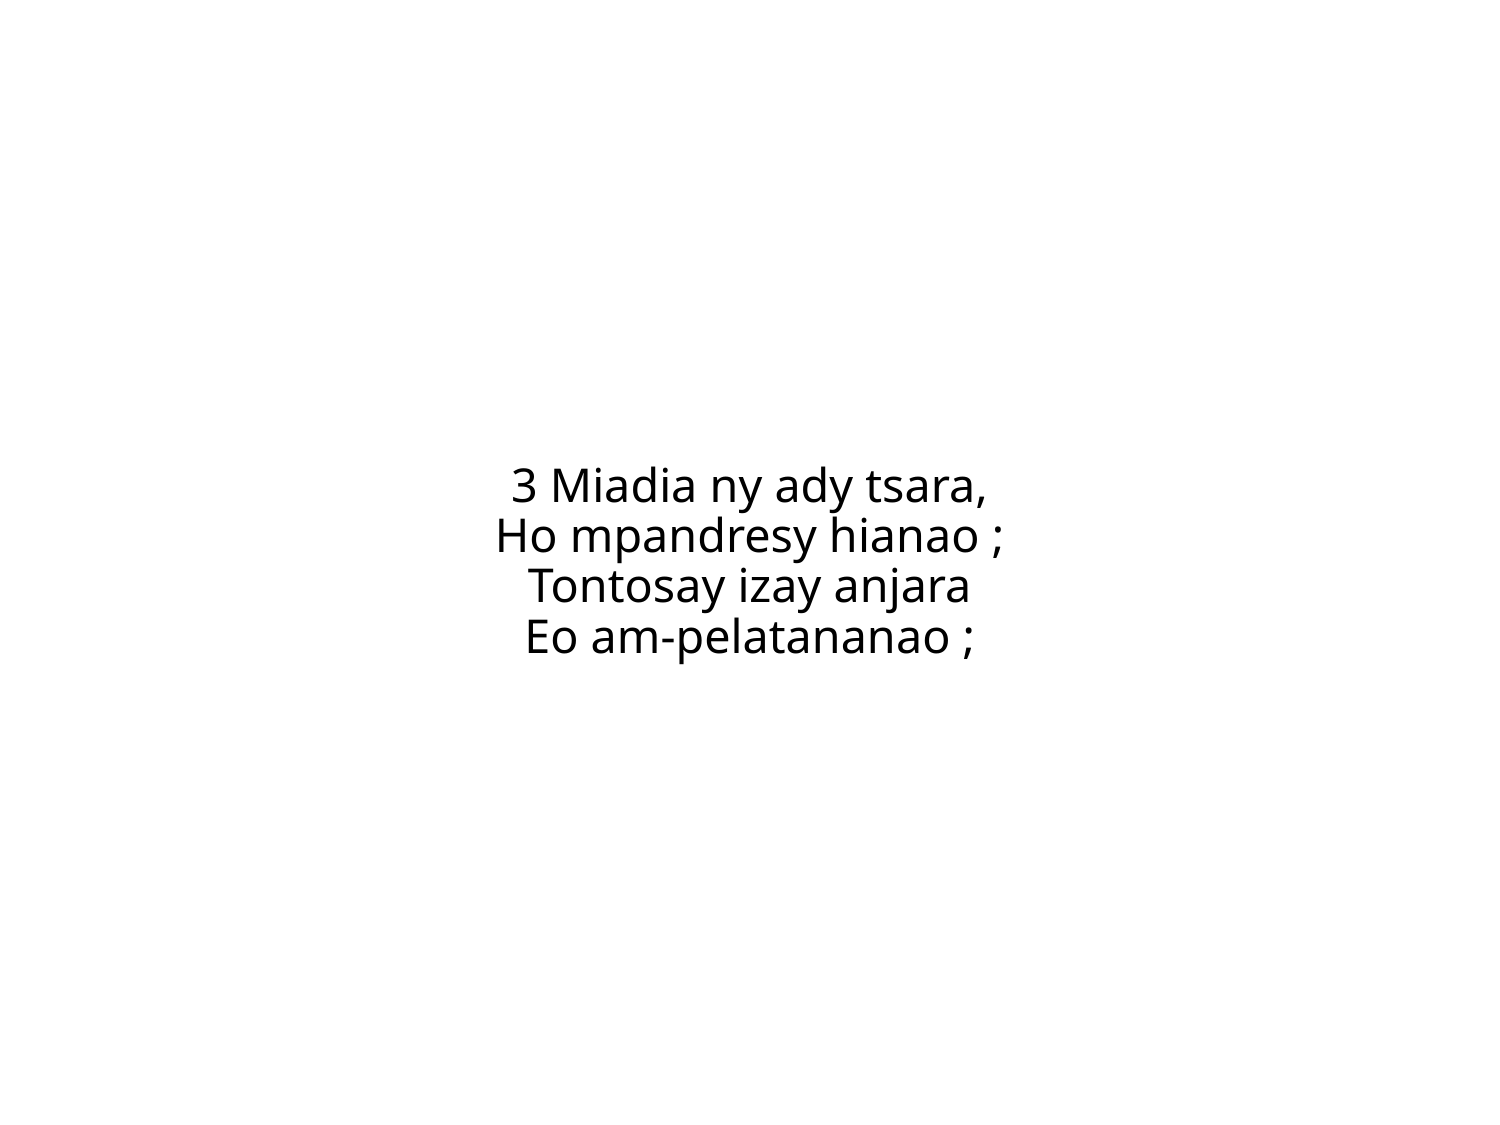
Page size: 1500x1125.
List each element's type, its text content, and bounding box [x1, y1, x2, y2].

title 3 Miadia ny ady tsara, Ho mpandresy hianao ; Tontosay izay anjara Eo am-pelatananao ; [12, 453, 1488, 672]
